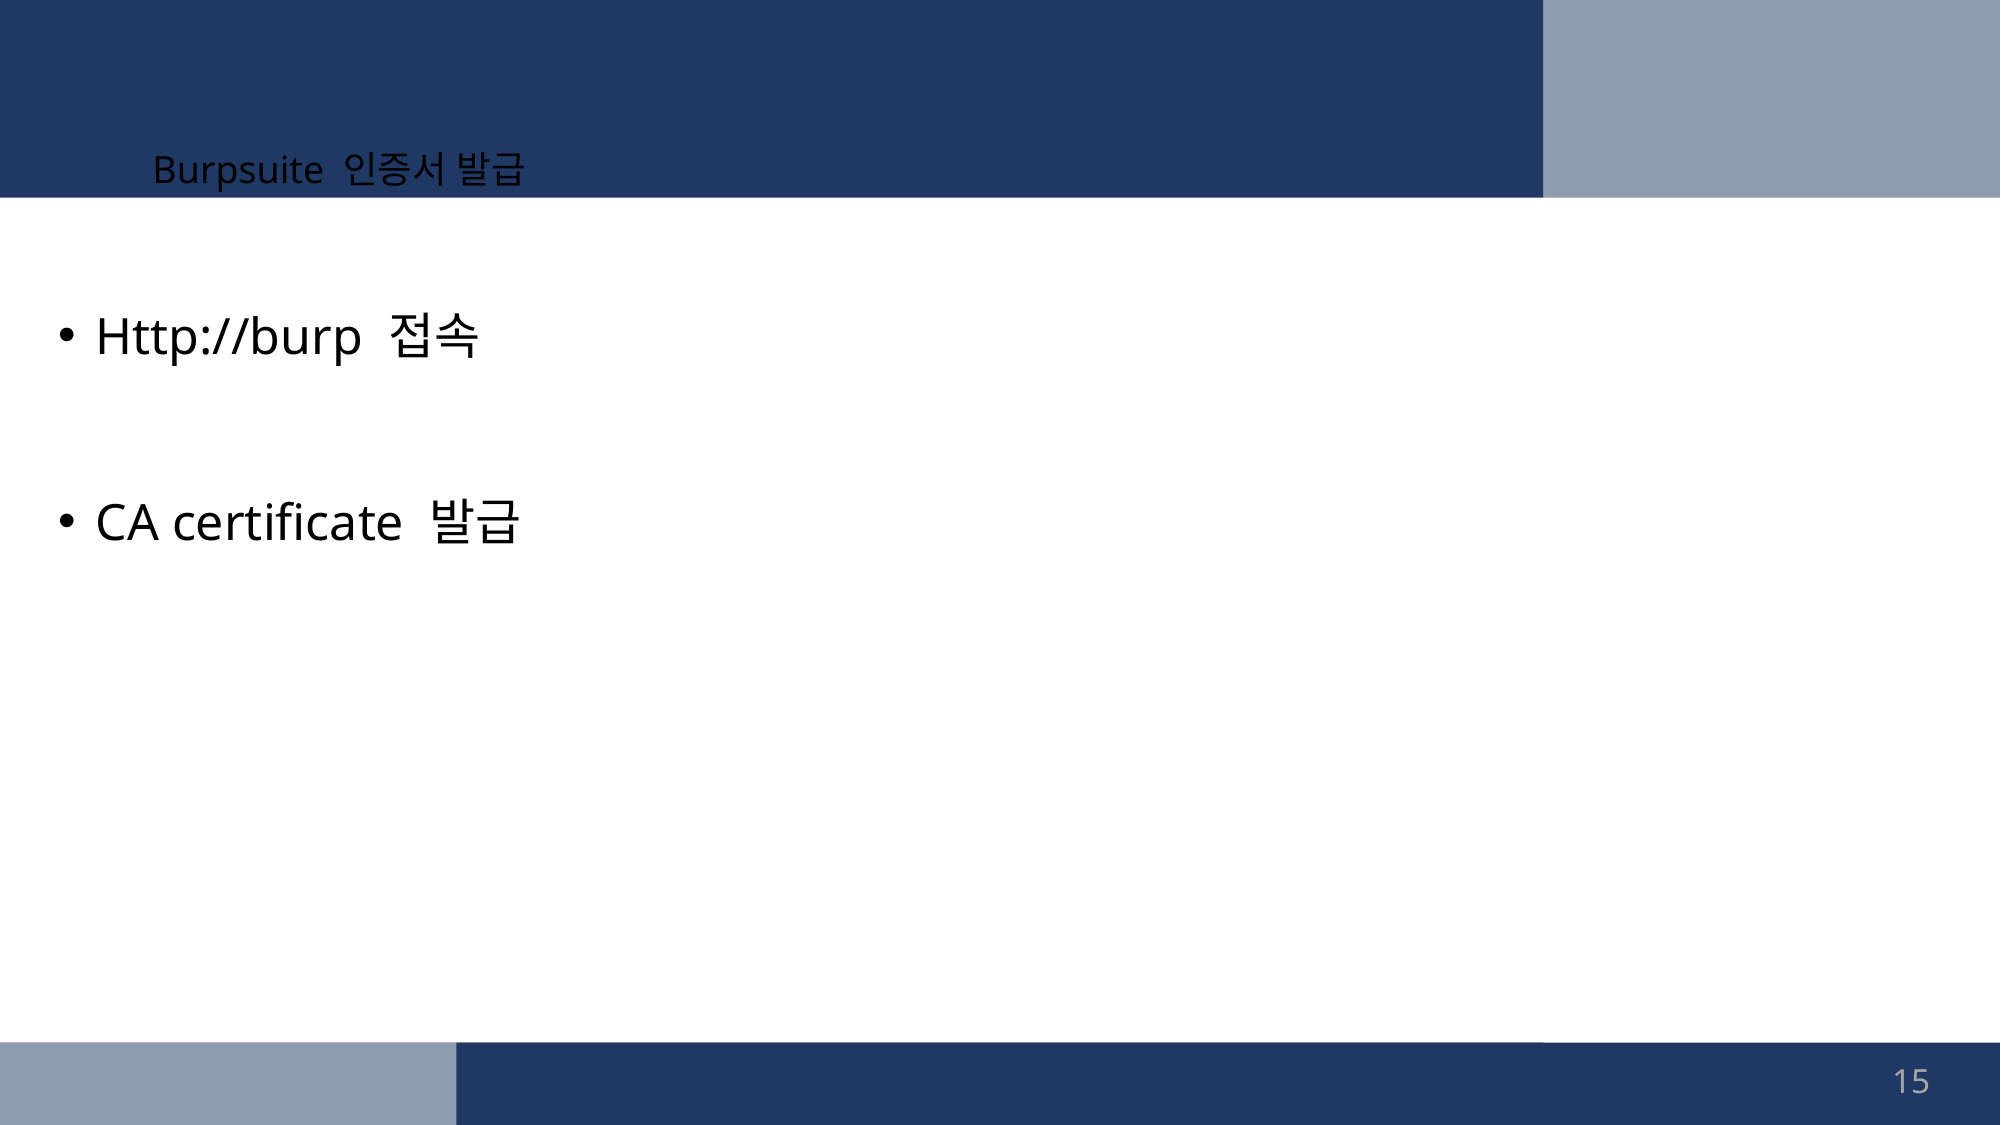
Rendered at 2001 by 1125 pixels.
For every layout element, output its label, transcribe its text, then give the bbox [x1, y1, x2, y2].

title Burpsuite 인증서 발급 [137, 59, 1863, 278]
list Http://burp 접속 CA certificate 발급 [43, 284, 1934, 976]
slide_number 15 [1494, 1052, 1945, 1113]
